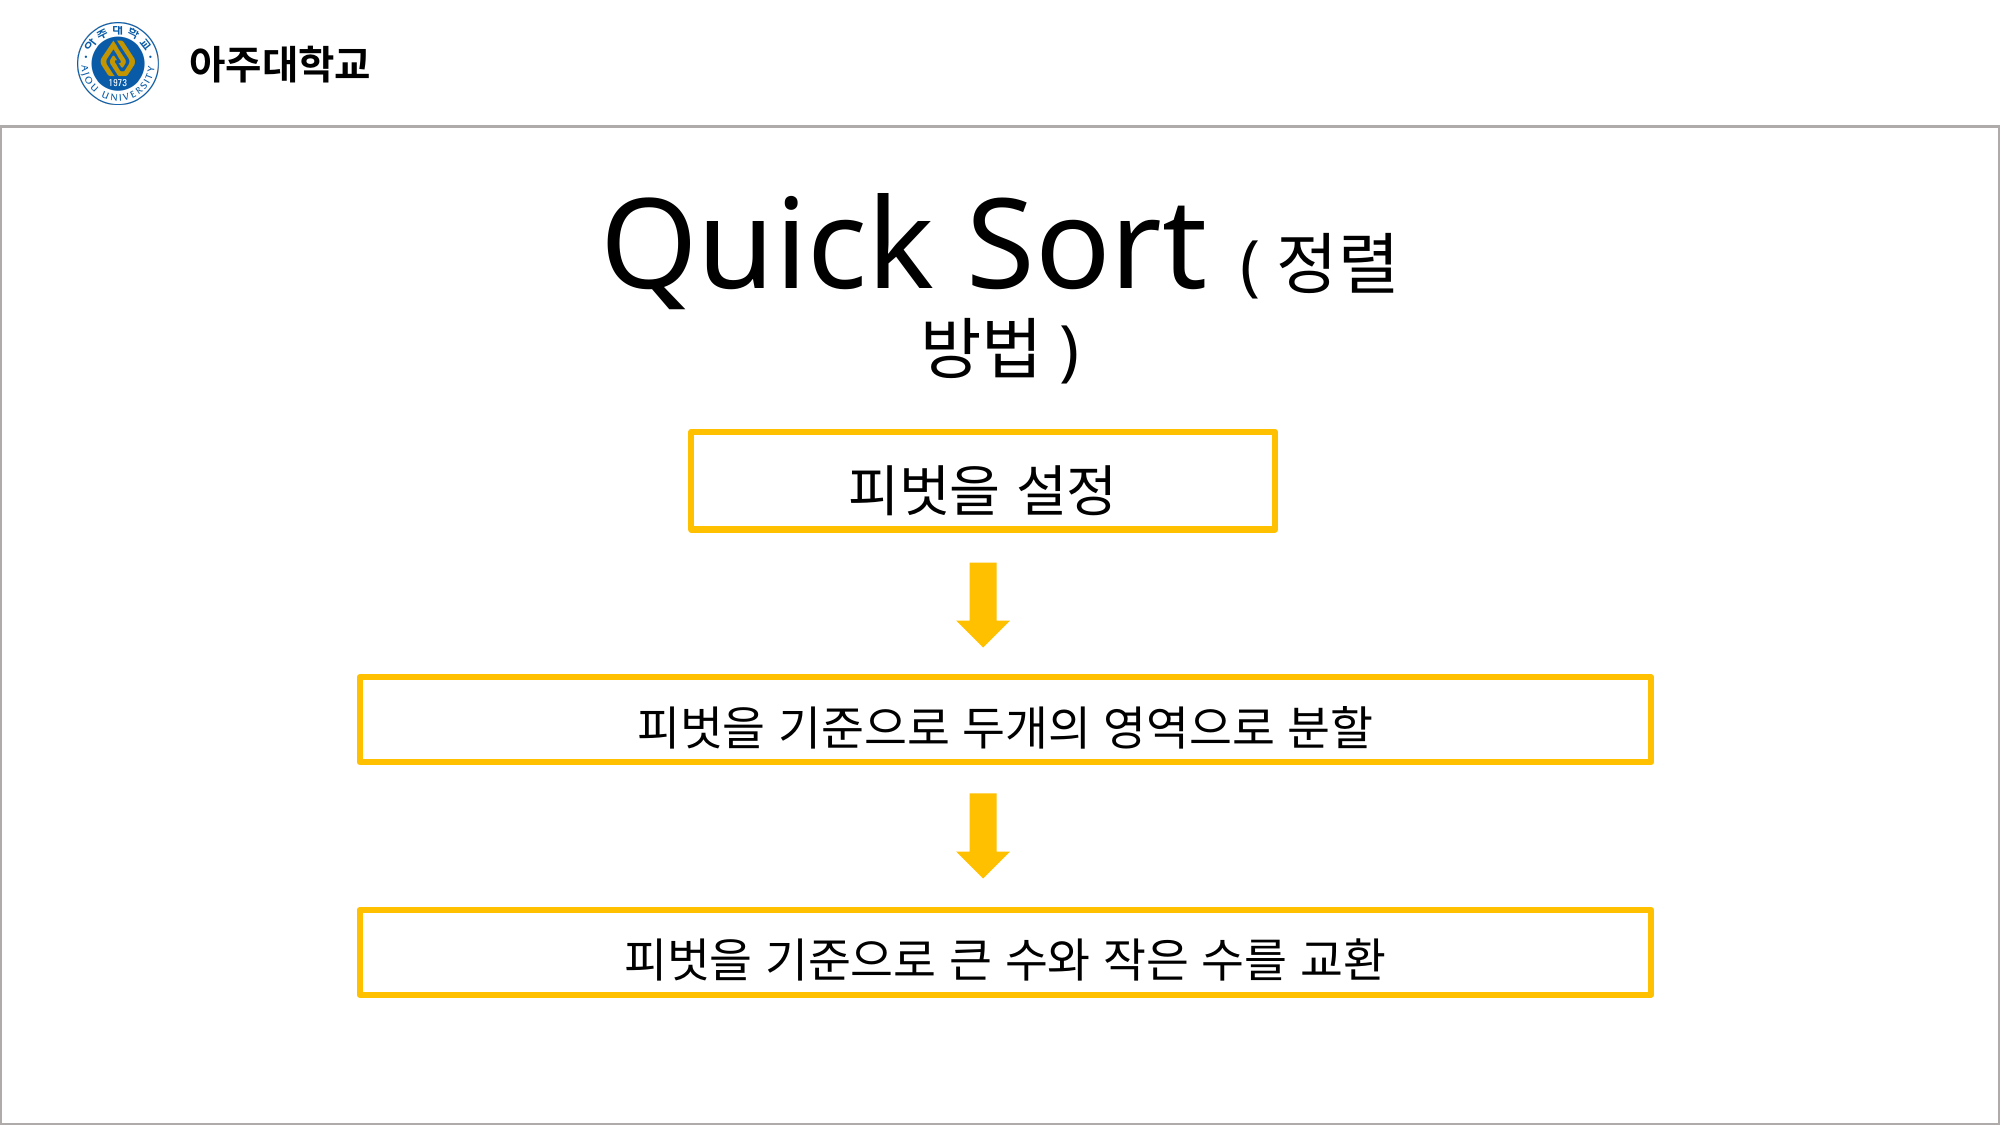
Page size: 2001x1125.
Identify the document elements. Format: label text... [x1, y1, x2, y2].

text_box [953, 792, 1013, 881]
text_box 피벗을 기준으로 큰 수와 작은 수를 교환 [359, 909, 1652, 995]
text_box 피벗을 기준으로 두개의 영역으로 분할 [359, 677, 1652, 763]
text_box [0, 126, 2000, 1125]
picture [77, 22, 159, 105]
text_box [953, 561, 1013, 650]
text_box 피벗을 설정 [691, 431, 1275, 530]
text_box 아주대학교 [159, 25, 434, 101]
